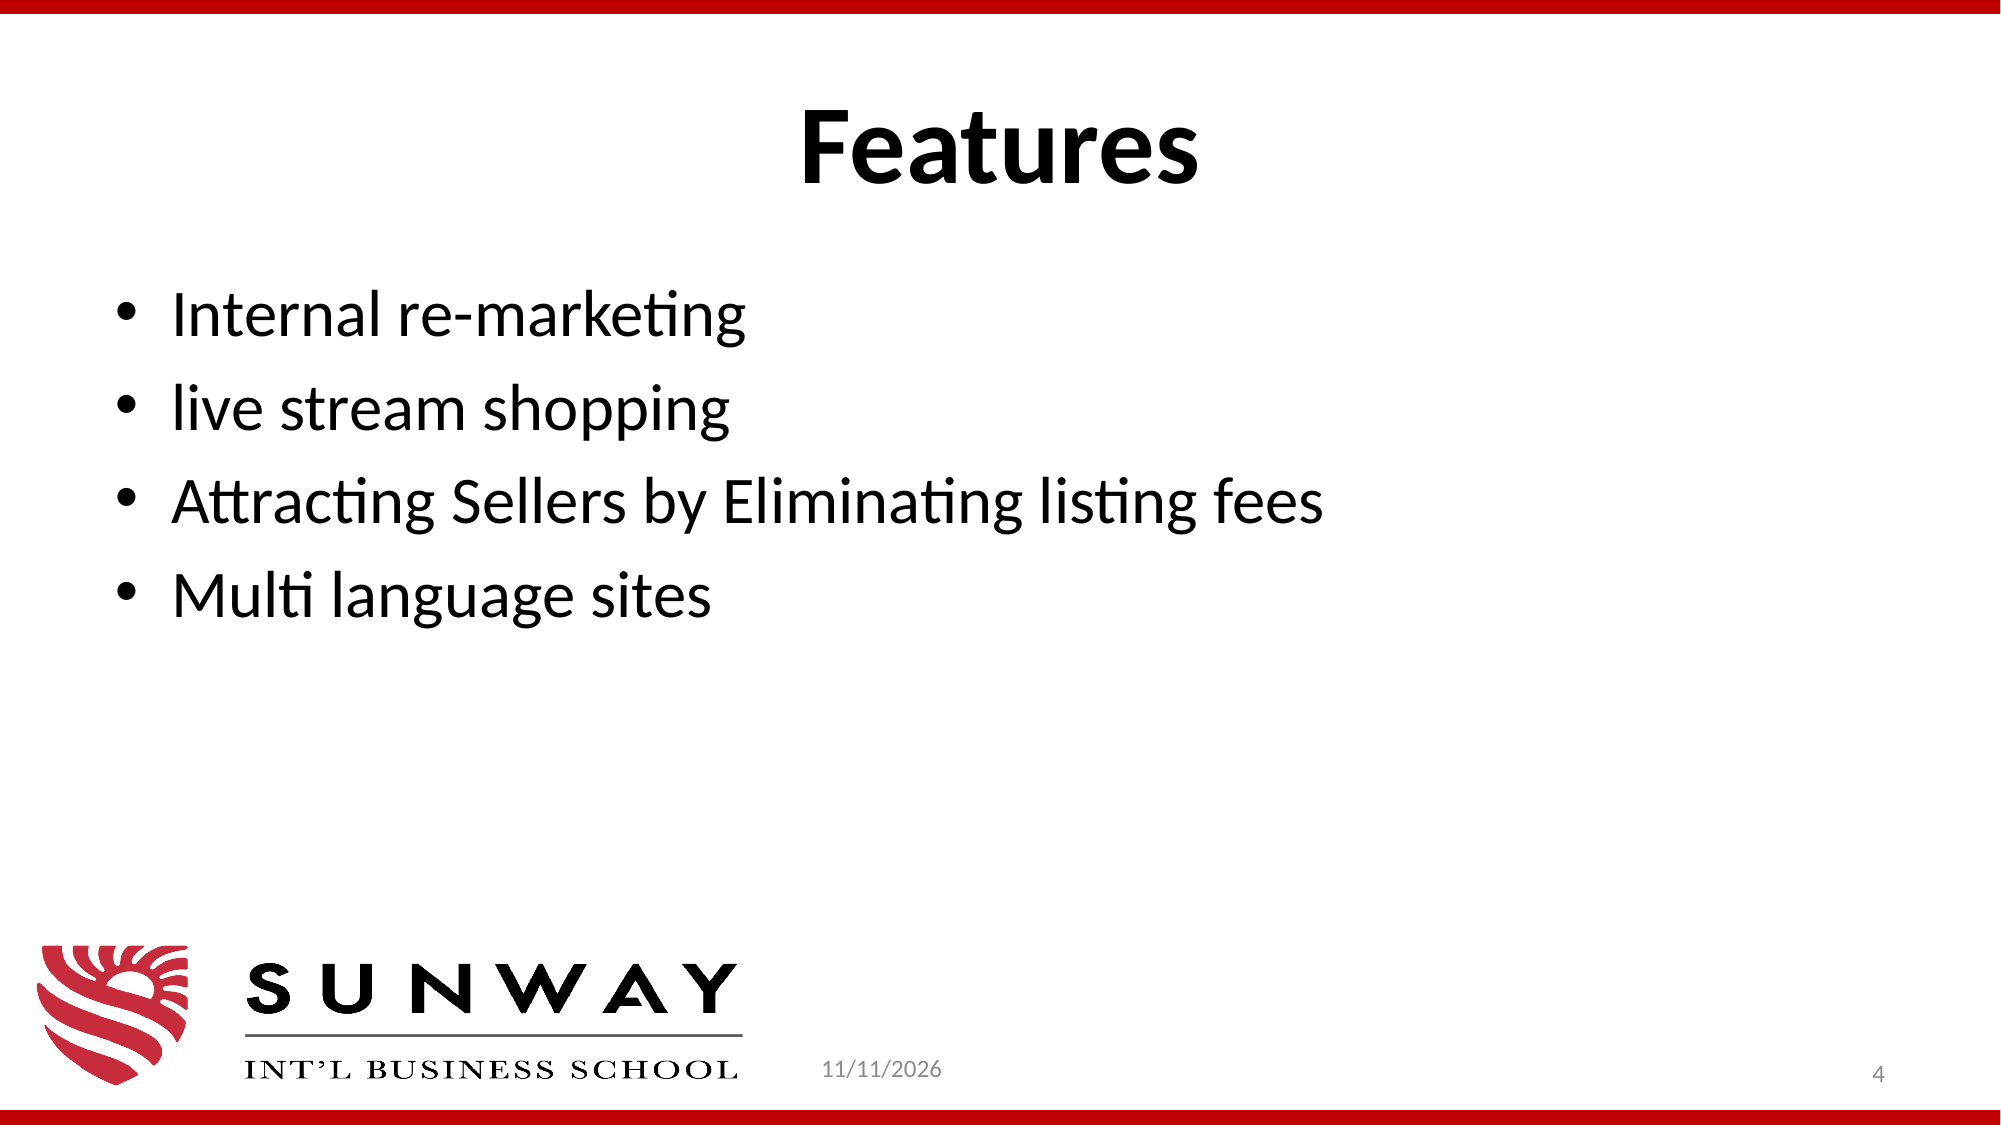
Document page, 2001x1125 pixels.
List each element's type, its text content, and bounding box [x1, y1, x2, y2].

list Internal re-marketing live stream shopping Attracting Sellers by Eliminating listing fees Multi language sites [99, 262, 1900, 925]
picture [0, 699, 973, 1125]
slide_number 4 [1433, 1042, 1900, 1103]
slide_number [806, 1037, 1273, 1098]
title Features [99, 45, 1900, 233]
